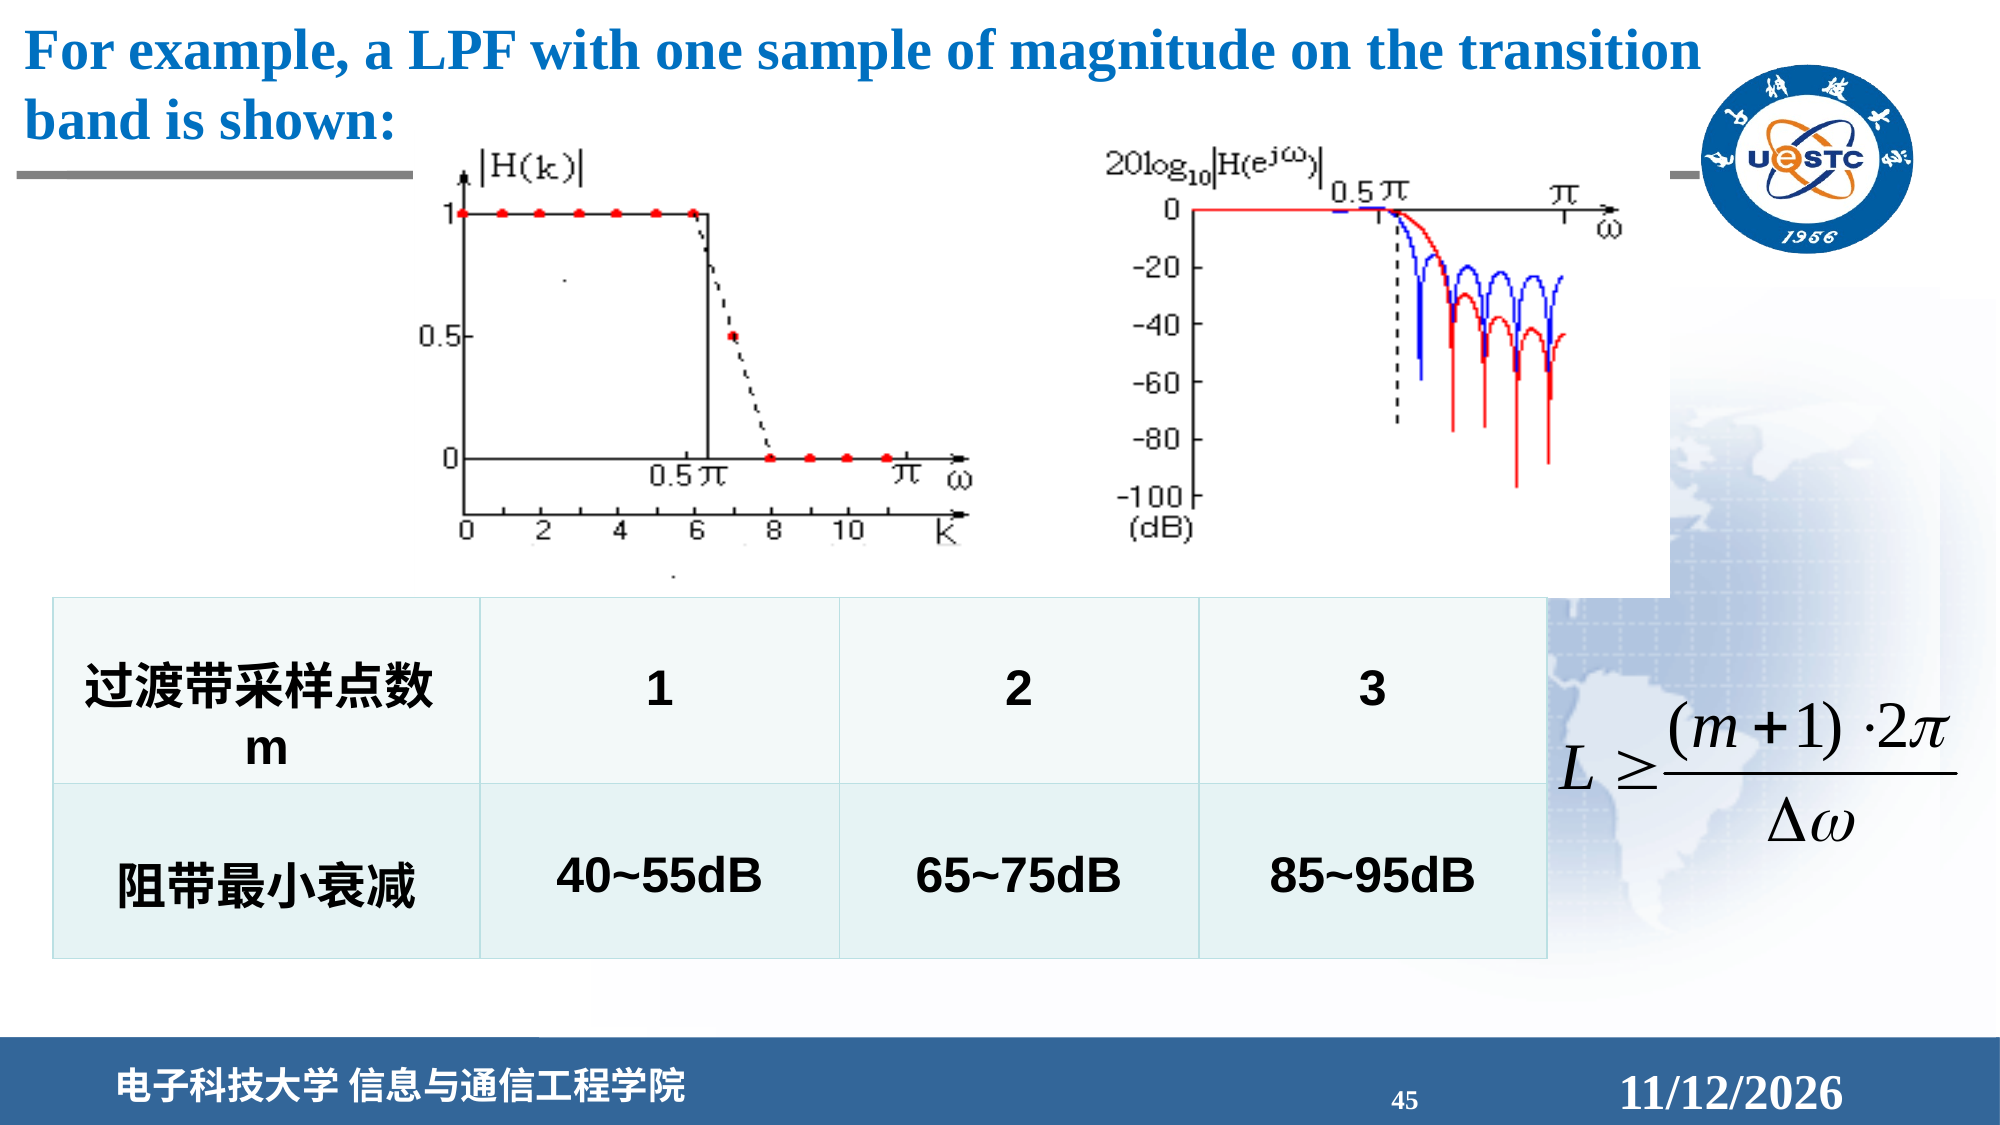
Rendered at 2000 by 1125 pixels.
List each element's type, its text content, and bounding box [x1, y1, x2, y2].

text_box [1546, 683, 1971, 857]
table_cell 阻带最小衰减 [54, 784, 479, 958]
table_cell 65~75dB [840, 784, 1198, 958]
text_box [413, 130, 1670, 598]
table_cell 85~95dB [1200, 784, 1546, 958]
table_header 3 [1200, 606, 1546, 783]
table_header 1 [481, 606, 839, 783]
picture [1678, 56, 1968, 263]
table_header 过渡带采样点数m [54, 598, 479, 783]
picture [483, 287, 1996, 1037]
table_cell 40~55dB [481, 784, 839, 958]
table_header 2 [840, 606, 1198, 783]
text_box For example, a LPF with one sample of magnitude on the transition band is shown: [10, 3, 1810, 159]
